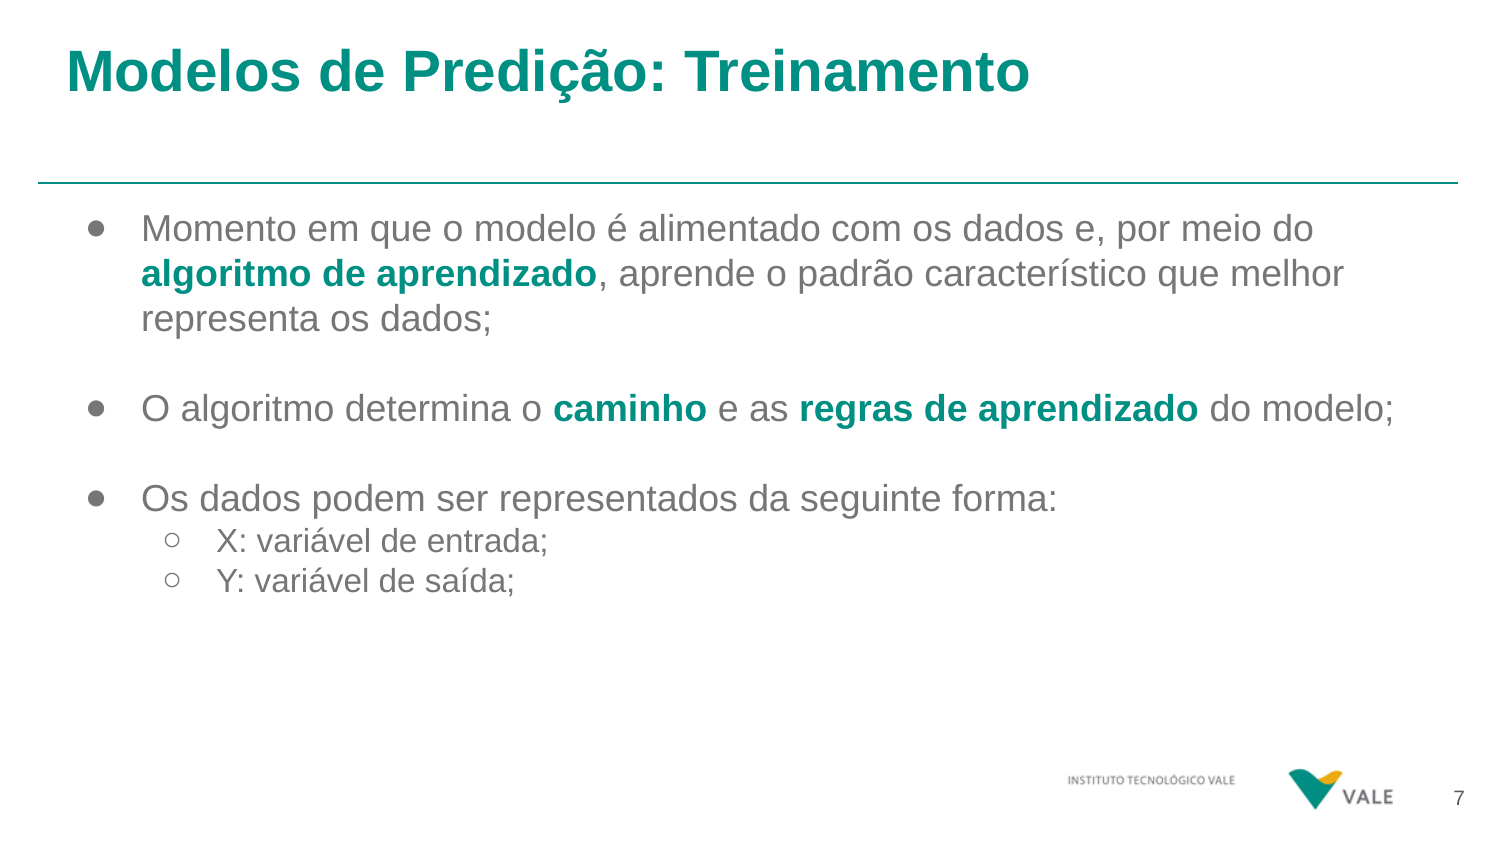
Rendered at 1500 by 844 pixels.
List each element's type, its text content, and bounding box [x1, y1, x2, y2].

slide_number ‹#› [1389, 764, 1480, 830]
list Momento em que o modelo é alimentado com os dados e, por meio do algoritmo de aprendizado, aprende o padrão característico que melhor representa os dados; O algoritmo determina o caminho e as regras de aprendizado do modelo; Os dados podem ser representados da seguinte forma: X: variável de entrada; Y: variável de saída; [51, 189, 1449, 750]
picture [1049, 750, 1413, 830]
title Modelos de Predição: Treinamento [51, 17, 1449, 167]
